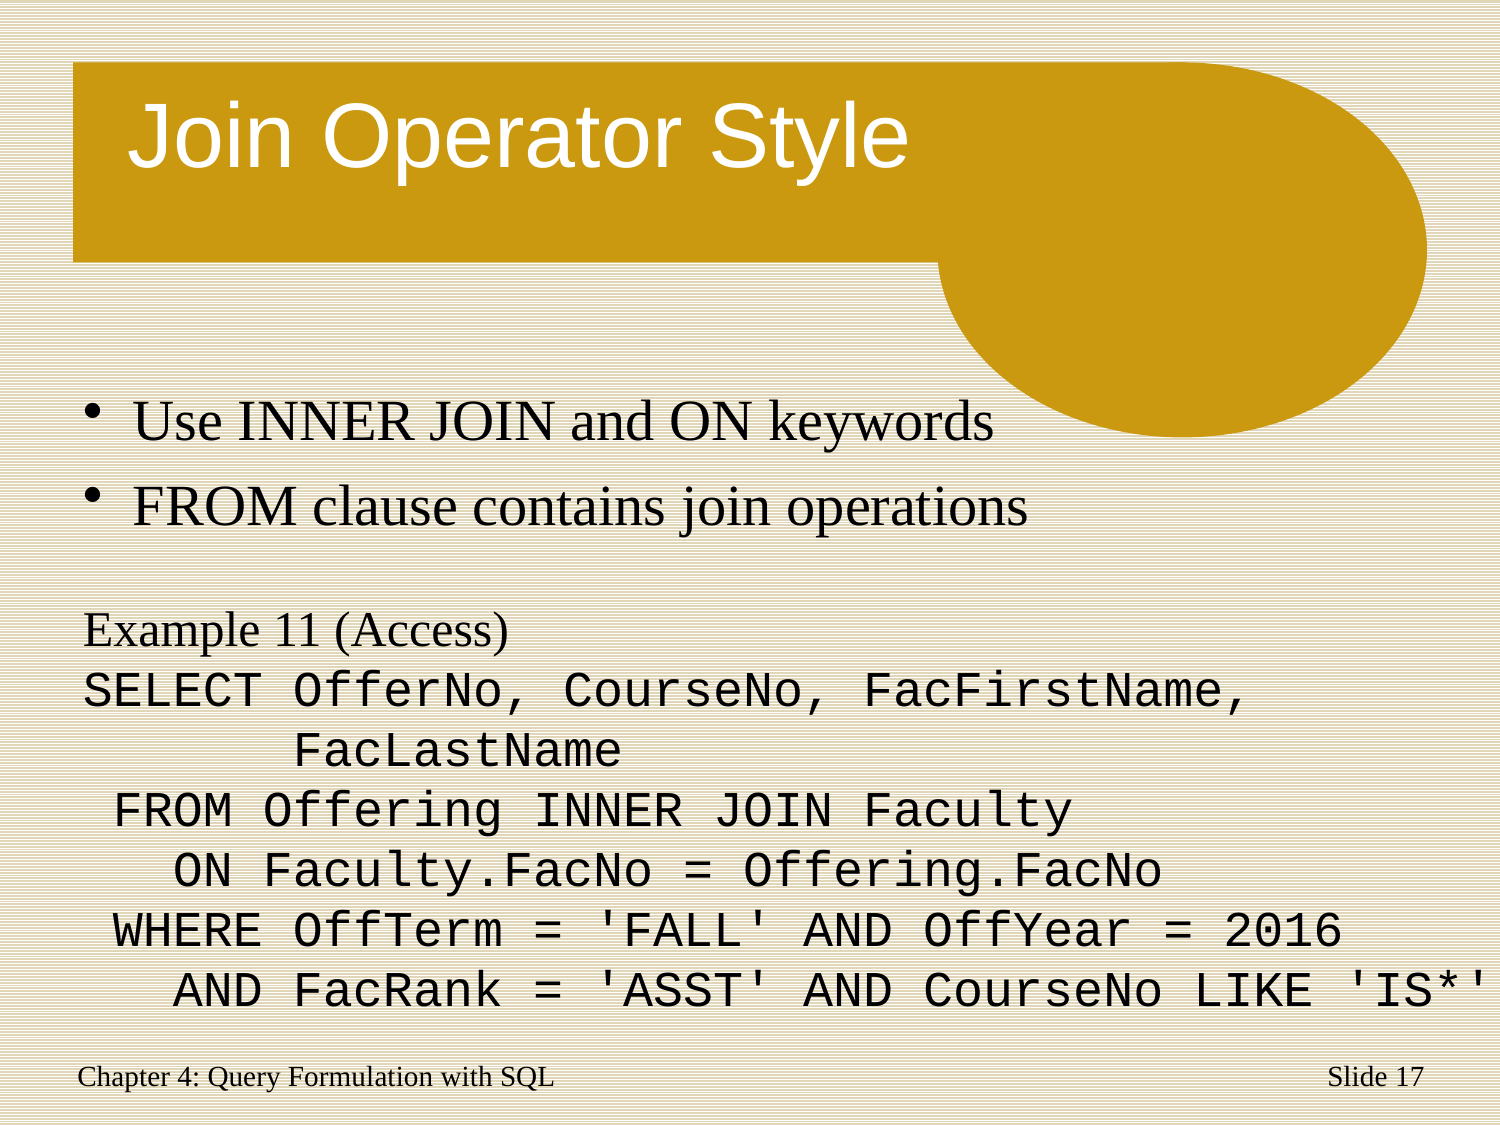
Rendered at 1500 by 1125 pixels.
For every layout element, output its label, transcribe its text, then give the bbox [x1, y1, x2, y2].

text_box Use INNER JOIN and ON keywords FROM clause contains join operations Example 11 (Access) SELECT OfferNo, CourseNo, FacFirstName, FacLastName FROM Offering INNER JOIN Faculty ON Faculty.FacNo = Offering.FacNo WHERE OffTerm = 'FALL' AND OffYear = 2016 AND FacRank = 'ASST' AND CourseNo LIKE 'IS*' [68, 375, 1500, 1085]
title Join Operator Style [112, 75, 1238, 188]
